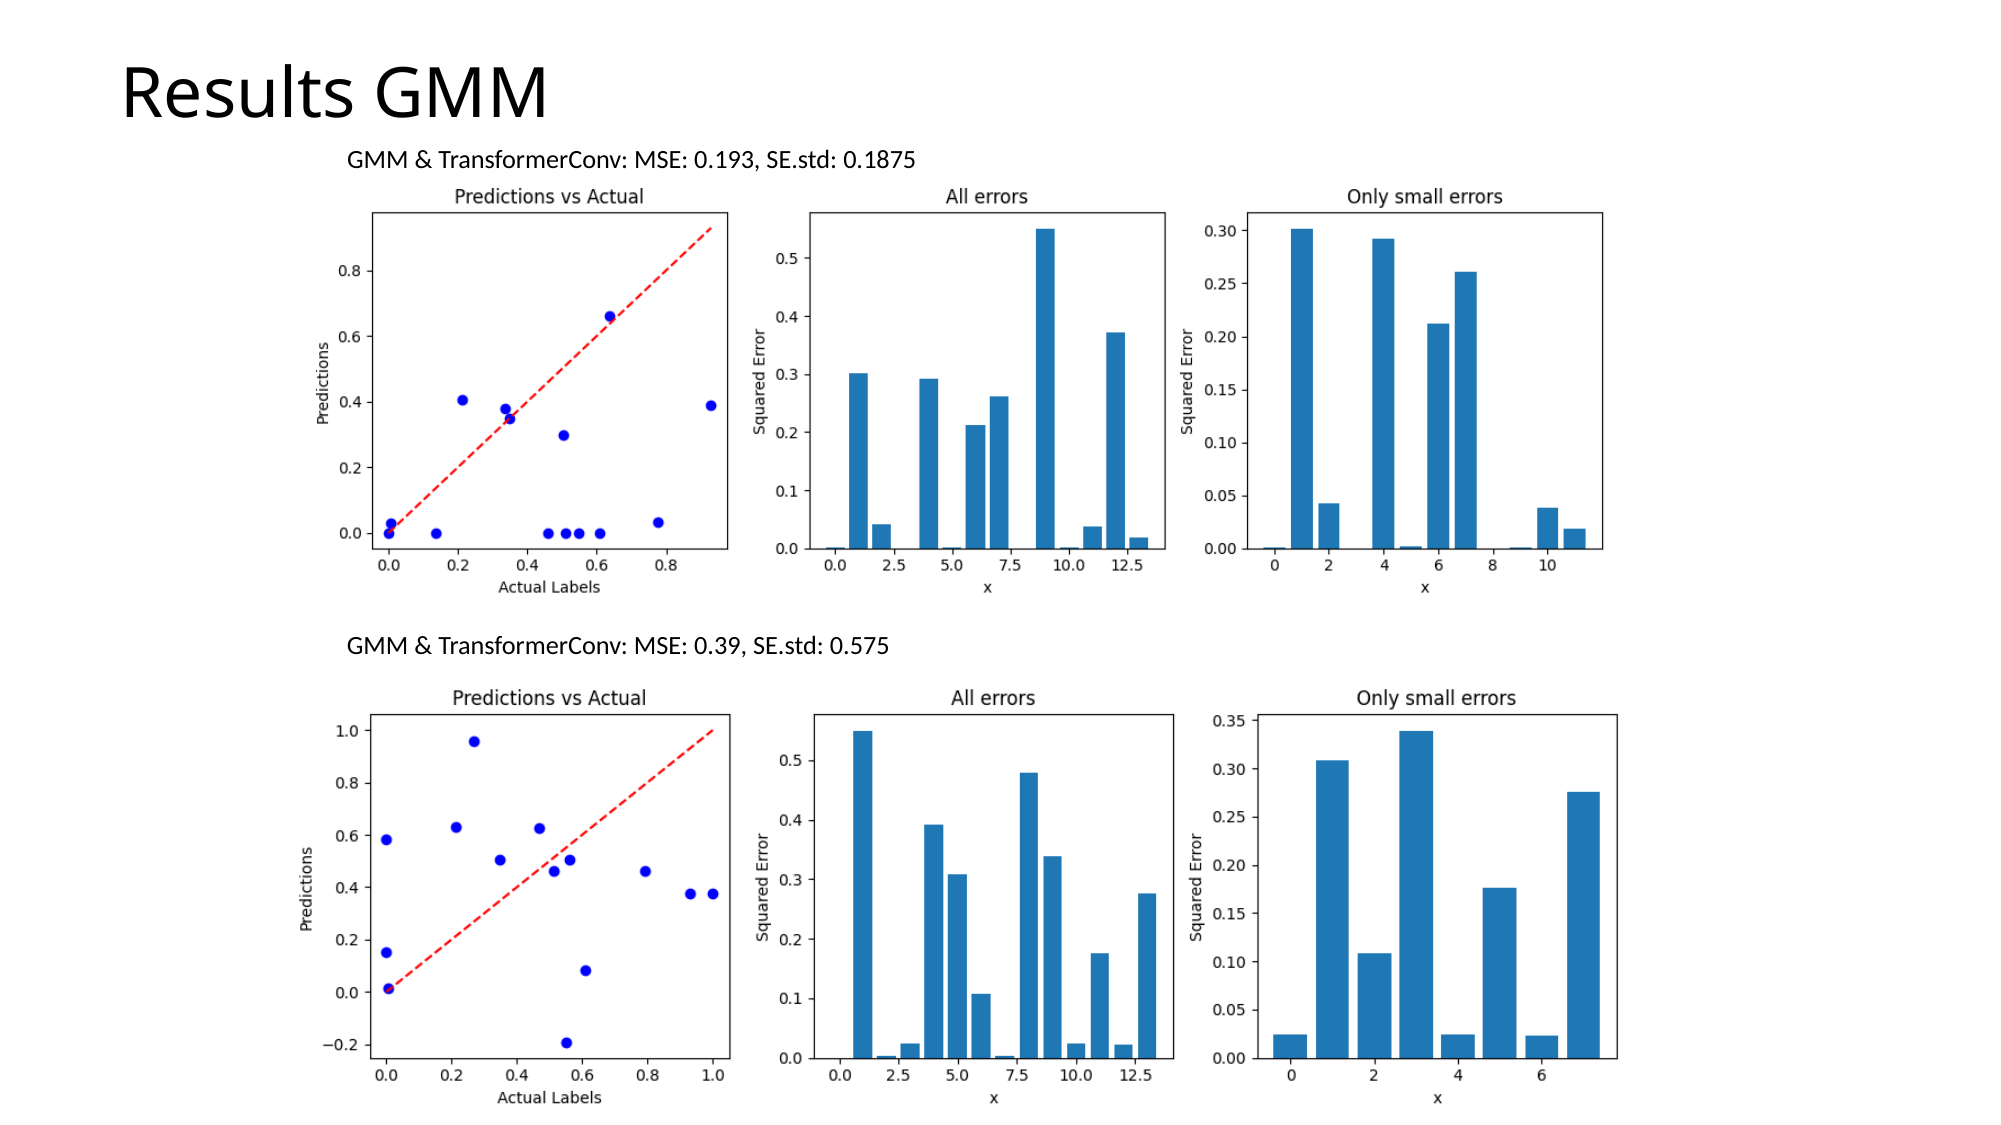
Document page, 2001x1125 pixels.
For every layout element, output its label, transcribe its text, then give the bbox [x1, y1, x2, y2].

text_box GMM & TransformerConv: MSE: 0.39, SE.std: 0.575 [341, 622, 896, 666]
picture [288, 678, 1628, 1118]
picture [305, 177, 1612, 607]
title Results GMM [120, 42, 1517, 129]
text_box GMM & TransformerConv: MSE: 0.193, SE.std: 0.1875 [341, 136, 923, 177]
